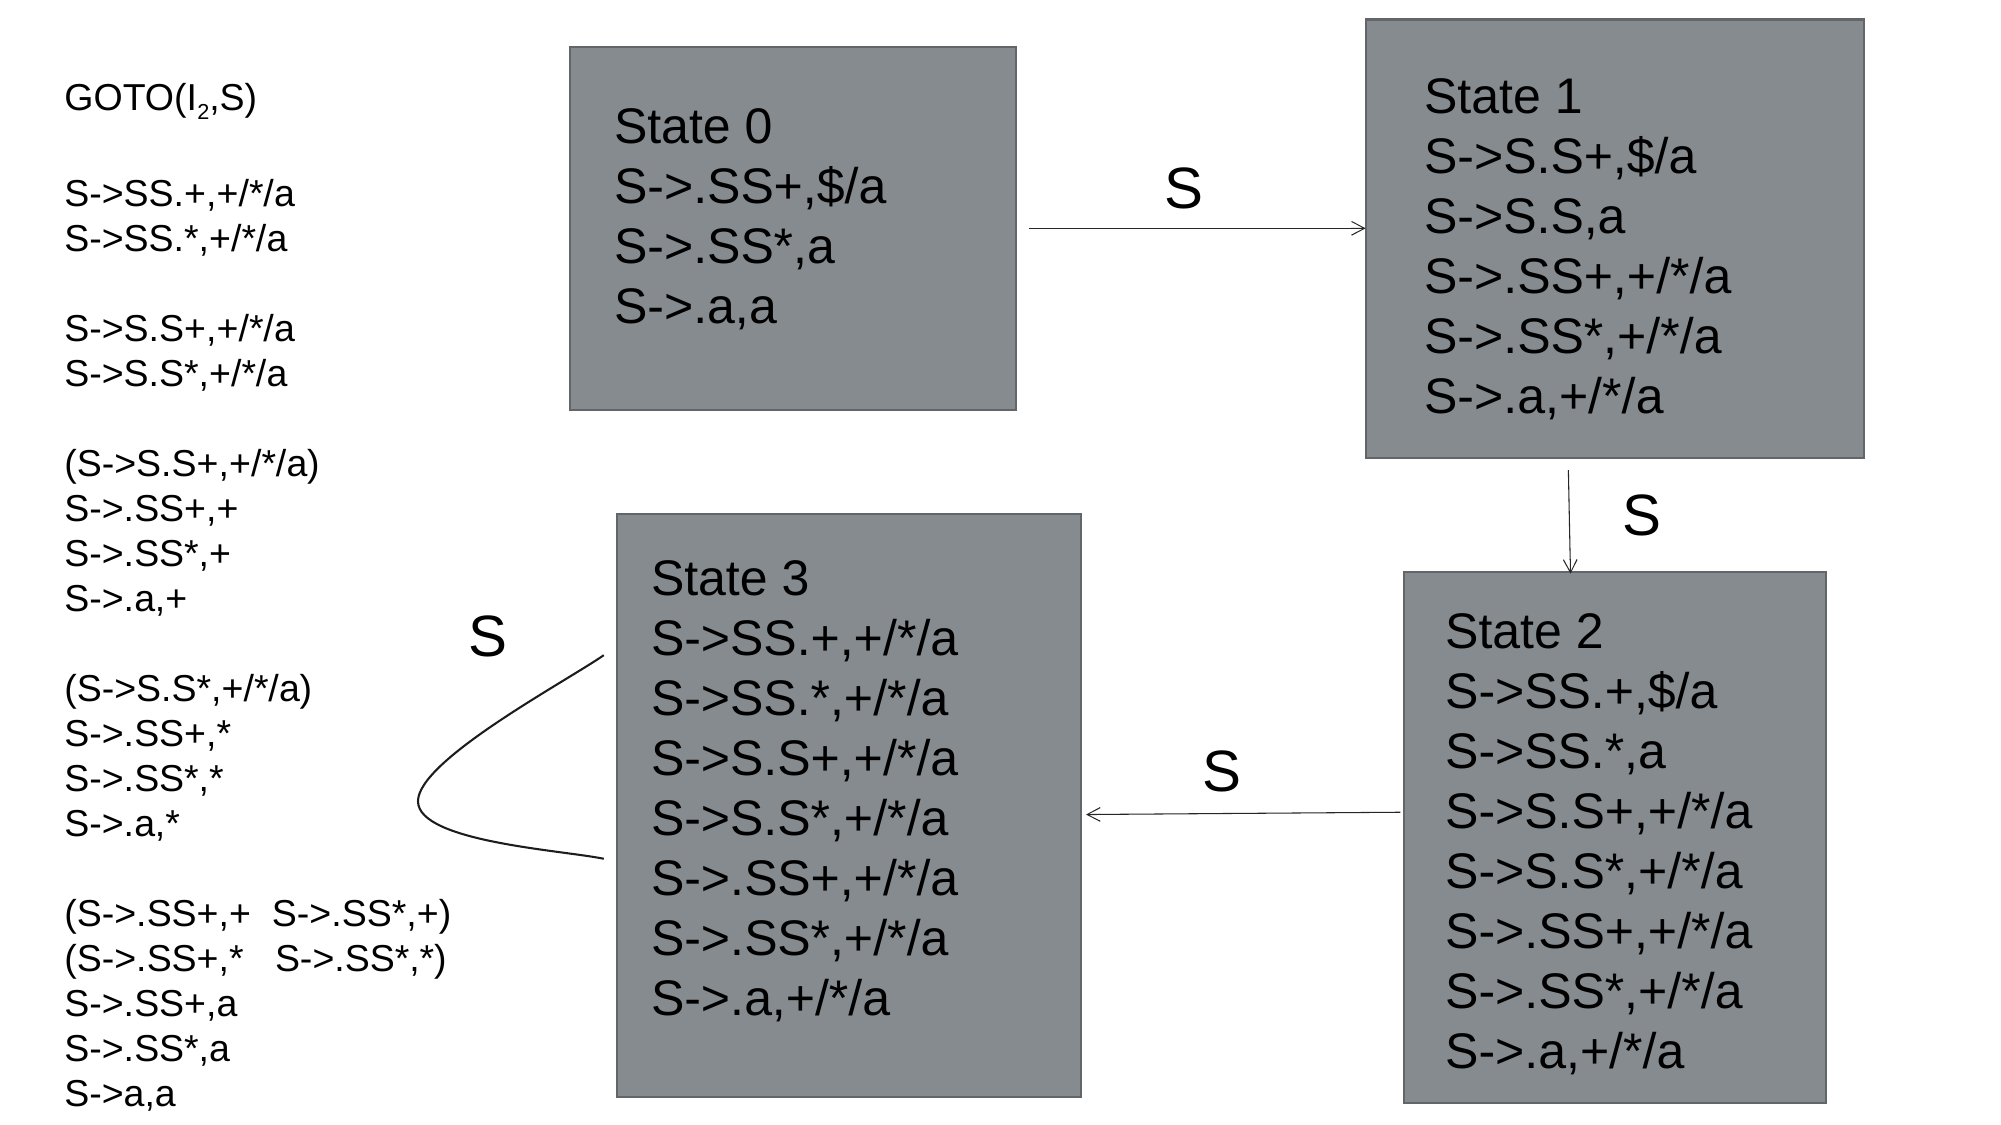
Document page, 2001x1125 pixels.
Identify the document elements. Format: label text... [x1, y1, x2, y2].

text_box [1403, 571, 1827, 1104]
text_box GOTO(I2,S) S->SS.+,+/*/a S->SS.*,+/*/a S->S.S+,+/*/a S->S.S*,+/*/a (S->S.S+,+/*/a) S->.SS+,+ S->.SS*,+ S->.a,+ (S->S.S*,+/*/a) S->.SS+,* S->.SS*,* S->.a,* (S->.SS+,+ S->.SS*,+) (S->.SS+,* S->.SS*,*) S->.SS+,a S->.SS*,a S->a,a [49, 65, 499, 1125]
text_box S [1571, 470, 1713, 555]
text_box State 0 S->.SS+,$/a S->.SS*,a S->.a,a [599, 85, 1231, 401]
text_box [616, 513, 1082, 1098]
text_box [1365, 18, 1865, 459]
text_box State 2 S->SS.+,$/a S->SS.*,a S->S.S+,+/*/a S->S.S*,+/*/a S->.SS+,+/*/a S->.SS*,+/*/a S->.a,+/*/a [1430, 591, 1804, 1125]
text_box S [1109, 142, 1259, 228]
text_box [569, 46, 1017, 411]
text_box S [1187, 726, 1299, 811]
text_box State 1 S->S.S+,$/a S->S.S,a S->.SS+,+/*/a S->.SS*,+/*/a S->.a,+/*/a [1409, 55, 1825, 431]
text_box S [453, 591, 573, 676]
text_box State 3 S->SS.+,+/*/a S->SS.*,+/*/a S->S.S+,+/*/a S->S.S*,+/*/a S->.SS+,+/*/a S->.SS*,+/*/a S->.a,+/*/a [636, 538, 1057, 1033]
text_box [416, 654, 605, 860]
